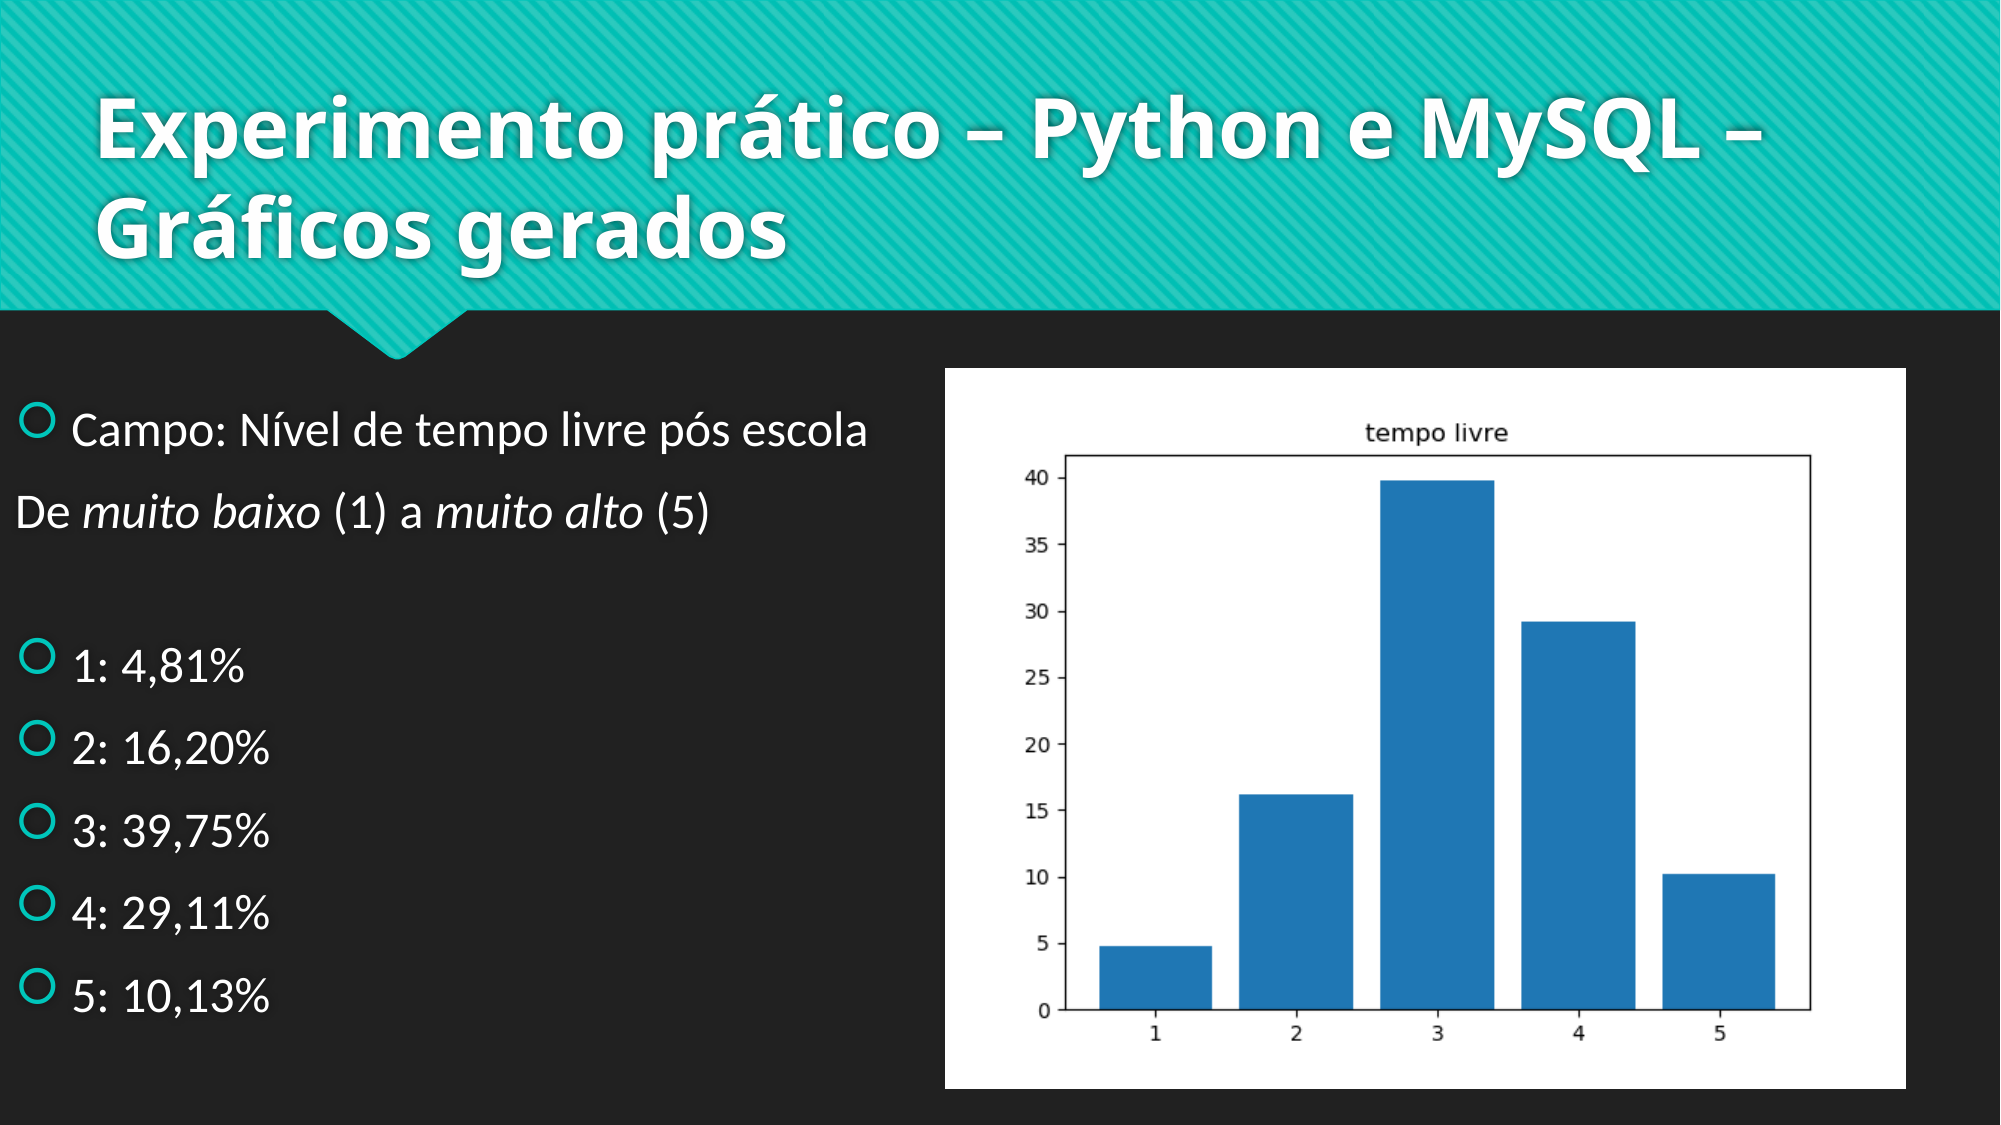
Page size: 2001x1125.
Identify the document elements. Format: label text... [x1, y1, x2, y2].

text_box Campo: Nível de tempo livre pós escola De muito baixo (1) a muito alto (5) 1: 4,81% 2: 16,20% 3: 39,75% 4: 29,11% 5: 10,13% [0, 369, 945, 1050]
title Experimento prático – Python e MySQL – Gráficos gerados [78, 123, 1813, 283]
picture [945, 368, 1906, 1090]
